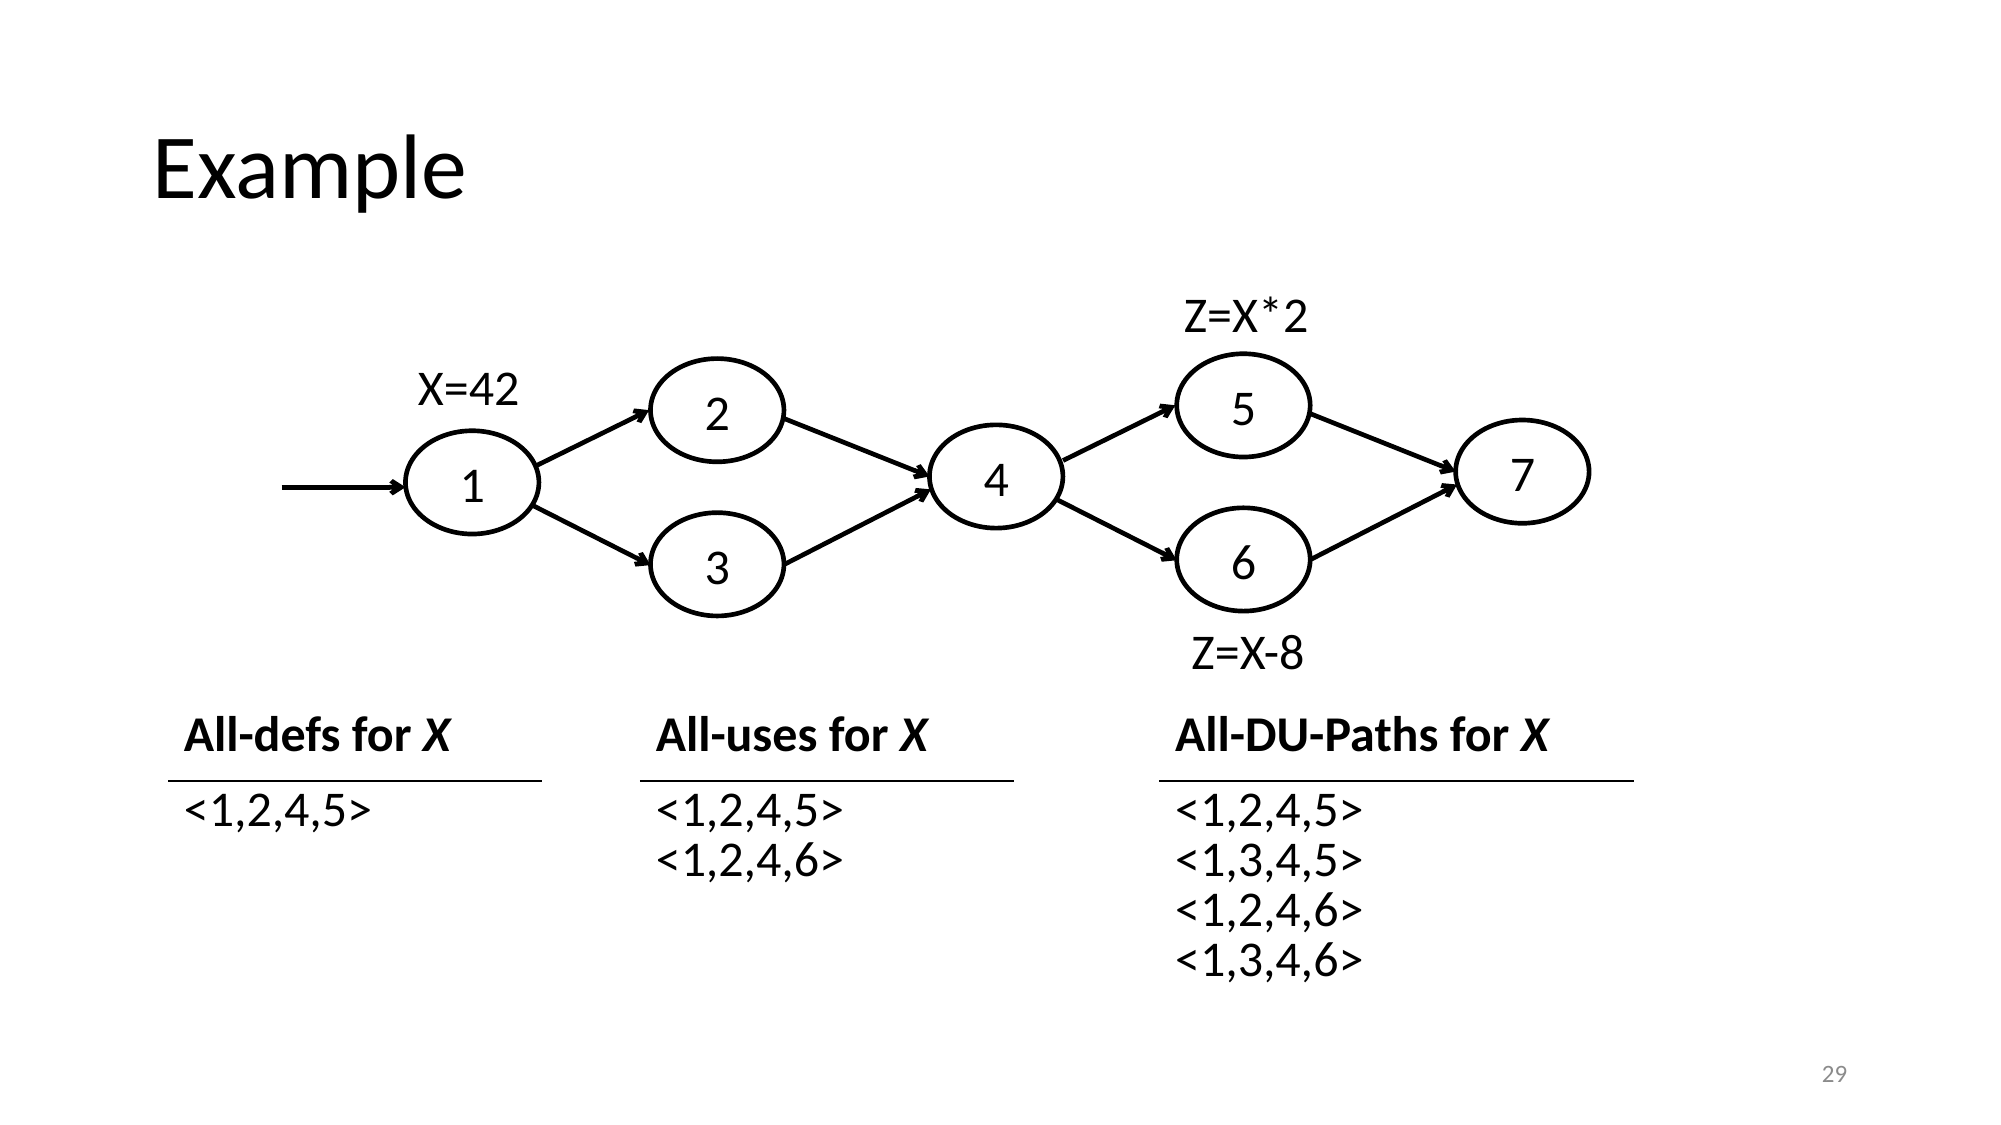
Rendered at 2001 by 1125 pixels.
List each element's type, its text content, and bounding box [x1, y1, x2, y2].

slide_number 29 [1412, 1042, 1863, 1103]
table_header All-defs for X [170, 707, 540, 780]
table_header All-DU-Paths for X [1161, 707, 1633, 780]
table_cell <1,2,4,5> <1,3,4,5> <1,2,4,6> <1,3,4,6> [1161, 782, 1633, 1036]
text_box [281, 274, 1590, 688]
title Example [137, 59, 1863, 278]
table_cell <1,2,4,5> <1,2,4,6> [642, 782, 1012, 916]
table_header All-uses for X [642, 707, 1012, 780]
table_cell <1,2,4,5> [170, 782, 540, 856]
